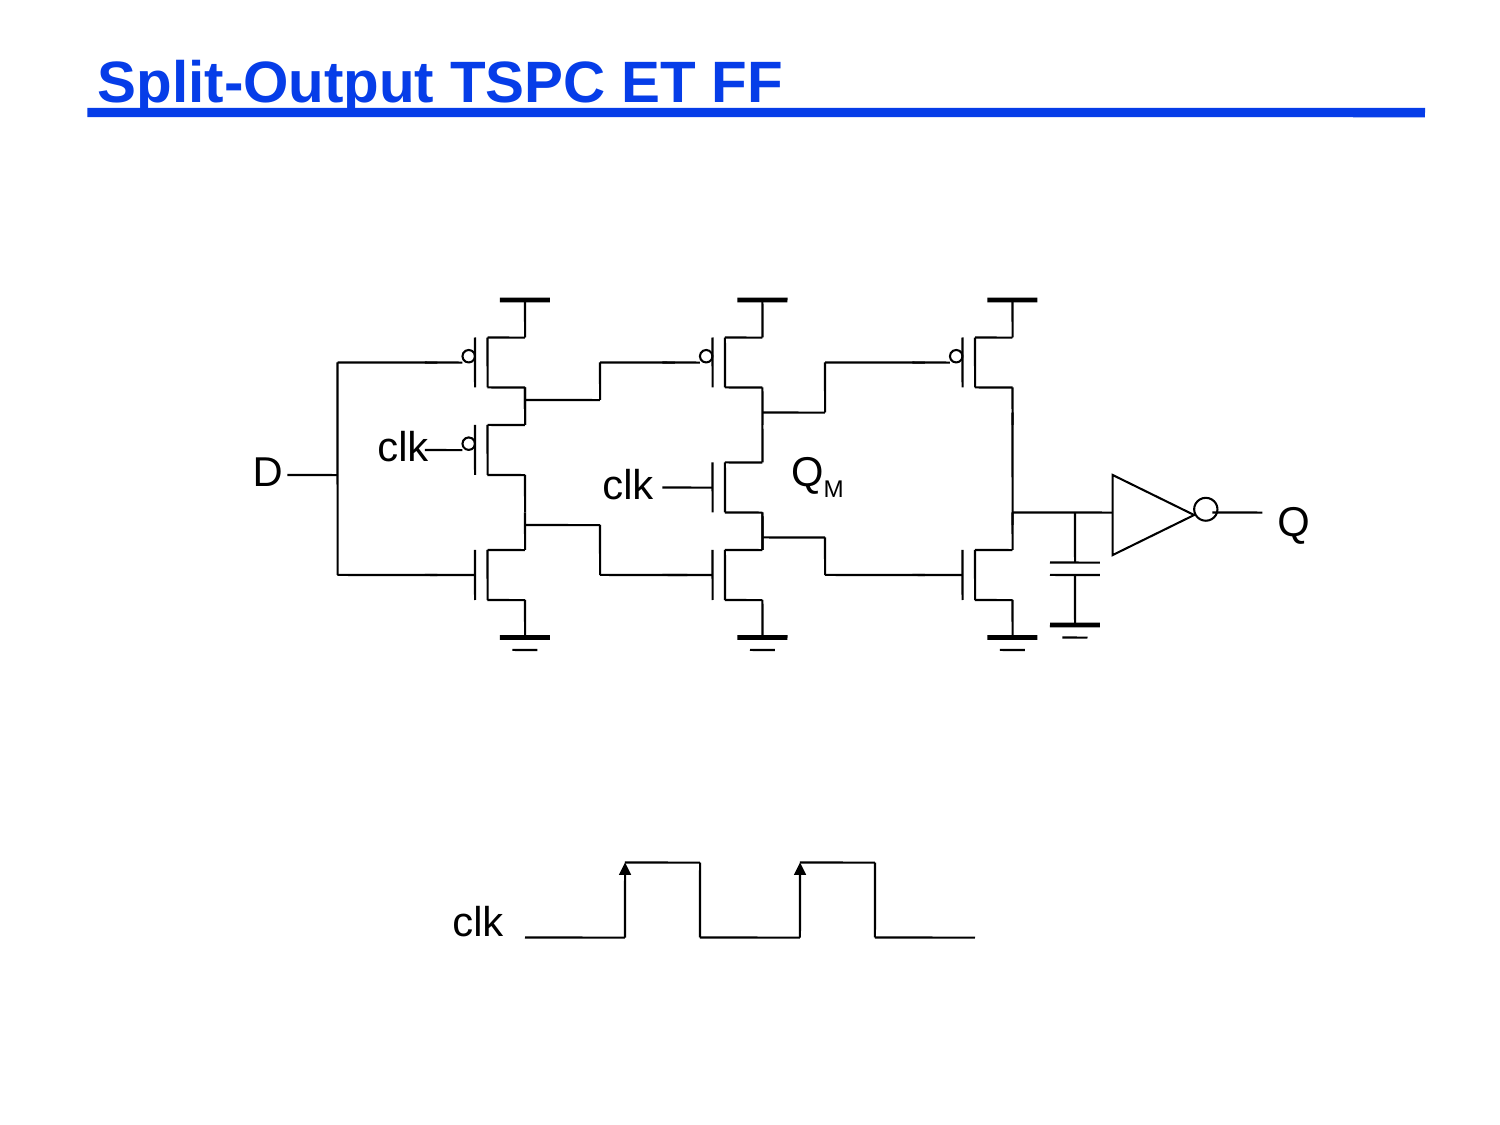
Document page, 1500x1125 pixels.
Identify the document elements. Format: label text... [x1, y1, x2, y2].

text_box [1112, 474, 1218, 556]
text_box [912, 299, 1013, 426]
text_box D [237, 437, 298, 503]
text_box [424, 299, 526, 387]
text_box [424, 387, 526, 513]
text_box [499, 637, 551, 651]
text_box Q [1262, 487, 1325, 553]
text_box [437, 862, 976, 953]
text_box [424, 520, 526, 638]
text_box clk [362, 412, 419, 478]
text_box clk [587, 450, 657, 515]
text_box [912, 512, 1013, 638]
title Split-Output TSPC ET FF [86, 49, 1426, 120]
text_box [737, 637, 788, 651]
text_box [1049, 512, 1101, 638]
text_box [987, 637, 1038, 651]
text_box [662, 424, 763, 551]
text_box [662, 558, 763, 638]
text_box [662, 299, 763, 424]
text_box QM [776, 437, 859, 510]
